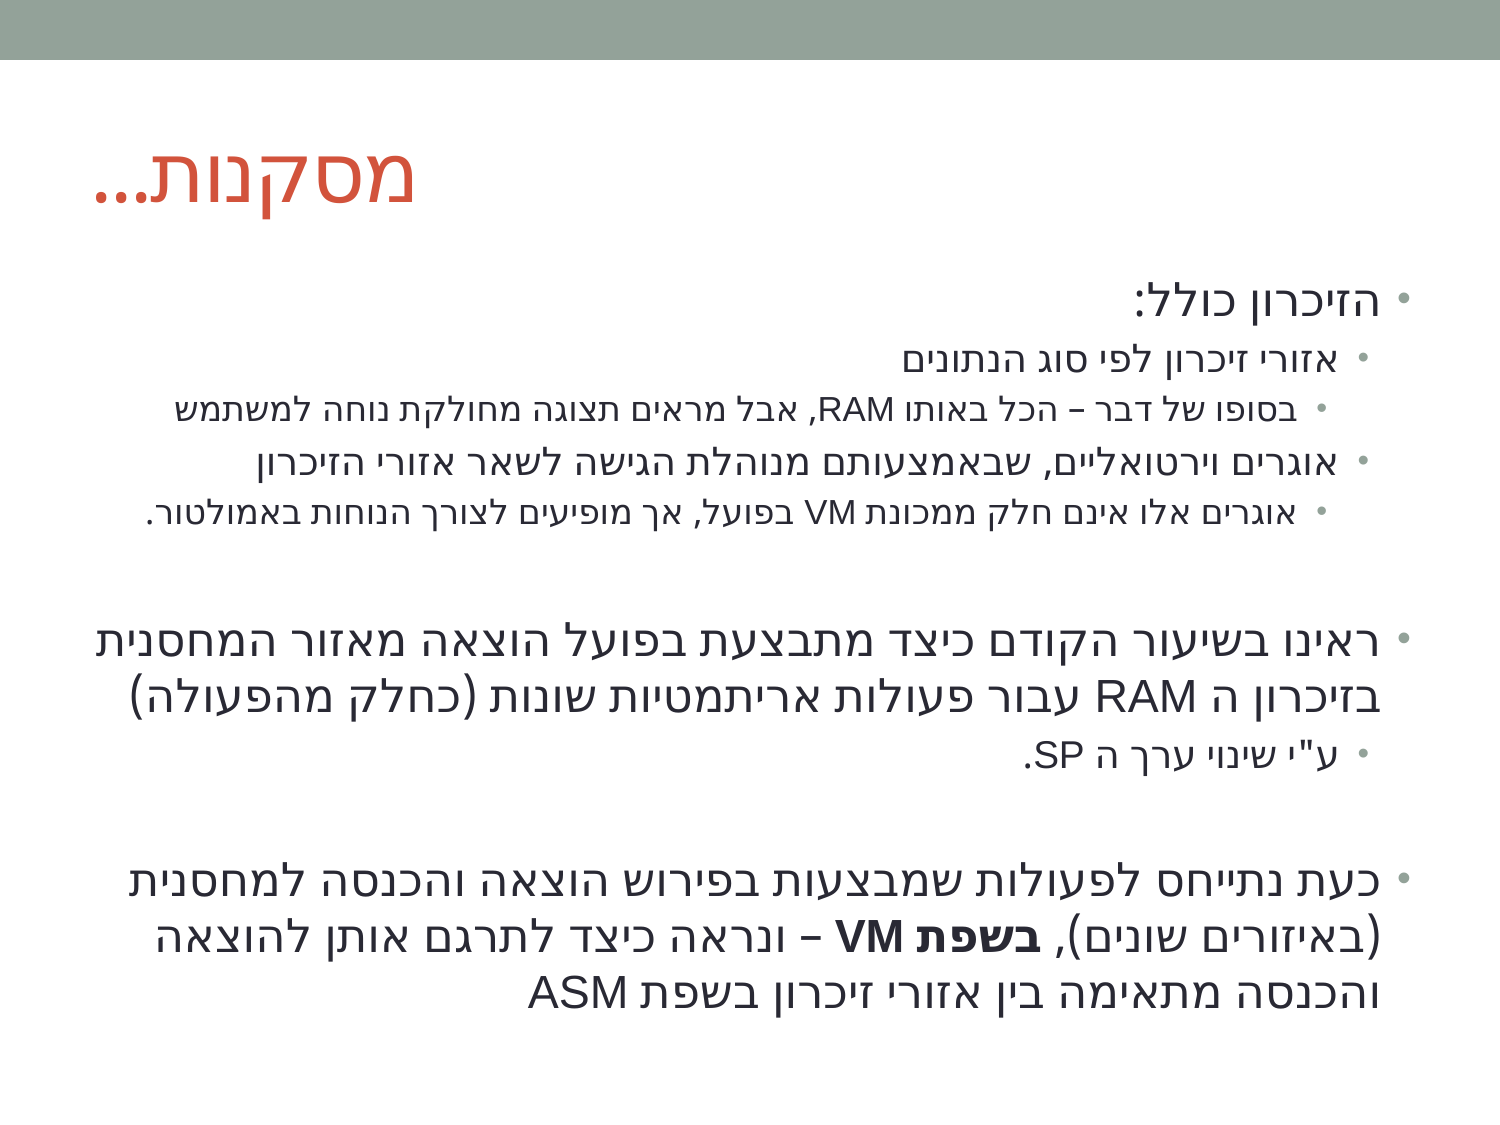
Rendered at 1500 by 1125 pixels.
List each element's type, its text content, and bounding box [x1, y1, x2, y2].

list הזיכרון כולל: אזורי זיכרון לפי סוג הנתונים בסופו של דבר – הכל באותו RAM, אבל מראים תצוגה מחולקת נוחה למשתמש אוגרים וירטואליים, שבאמצעותם מנוהלת הגישה לשאר אזורי הזיכרון אוגרים אלו אינם חלק ממכונת VM בפועל, אך מופיעים לצורך הנוחות באמולטור. ראינו בשיעור הקודם כיצד מתבצעת בפועל הוצאה מאזור המחסנית בזיכרון ה RAM עבור פעולות אריתמטיות שונות (כחלק מהפעולה) ע"י שינוי ערך ה SP. כעת נתייחס לפעולות שמבצעות בפירוש הוצאה והכנסה למחסנית (באיזורים שונים), בשפת VM – ונראה כיצד לתרגם אותן להוצאה והכנסה מתאימה בין אזורי זיכרון בשפת ASM [75, 262, 1425, 1063]
title מסקנות... [75, 87, 1425, 250]
